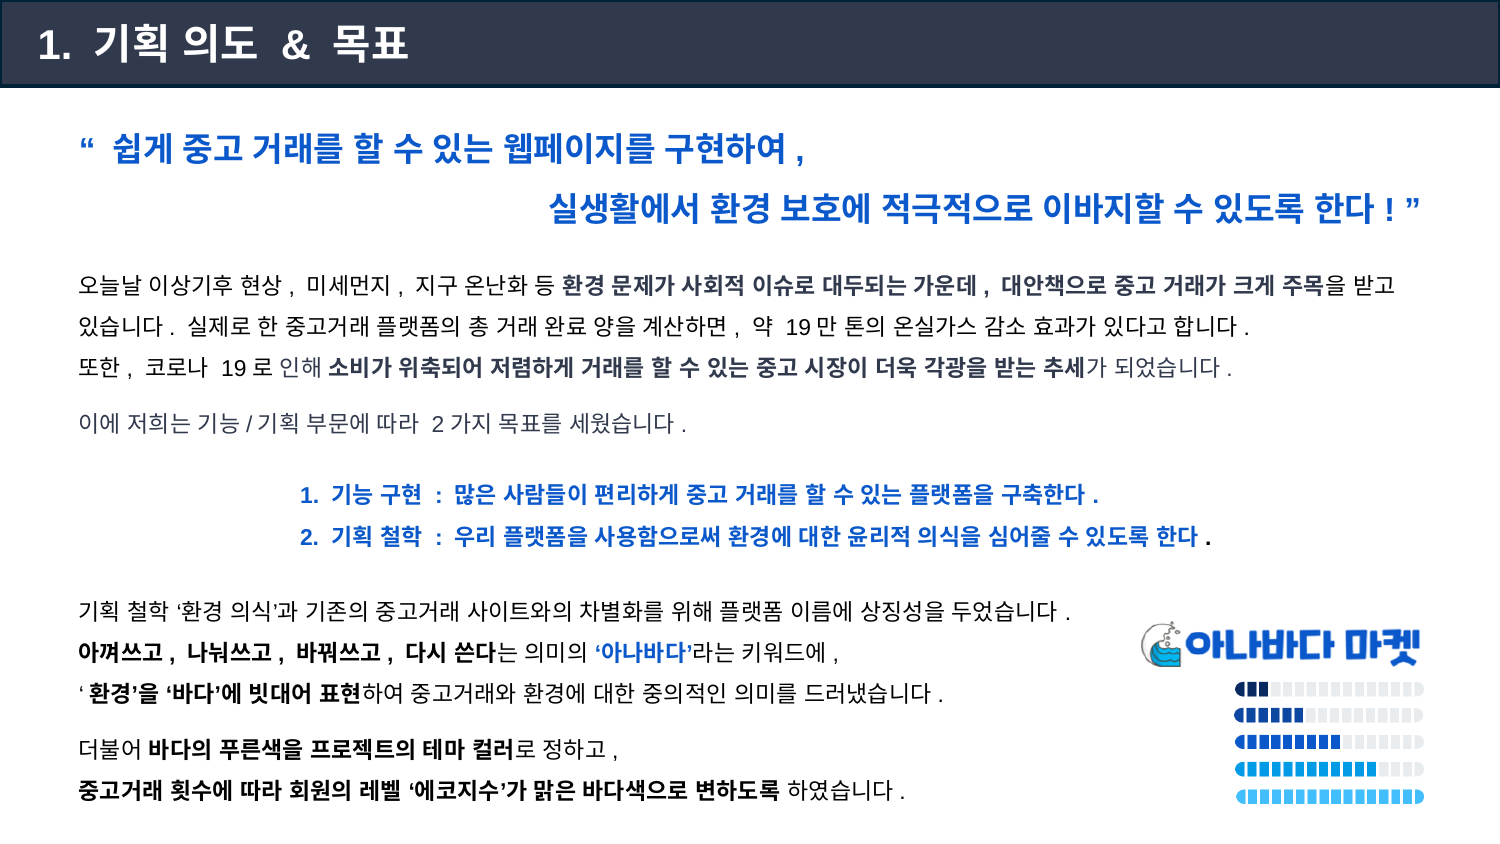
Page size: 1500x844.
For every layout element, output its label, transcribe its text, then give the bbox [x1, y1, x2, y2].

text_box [1234, 680, 1424, 806]
text_box 1. 기획 의도 & 목표 [0, 0, 1500, 88]
picture [1139, 617, 1423, 670]
text_box “ 쉽게 중고 거래를 할 수 있는 웹페이지를 구현하여, 실생활에서 환경 보호에 적극적으로 이바지할 수 있도록 한다! ” 오늘날 이상기후 현상, 미세먼지, 지구 온난화 등 환경 문제가 사회적 이슈로 대두되는 가운데, 대안책으로 중고 거래가 크게 주목을 받고 있습니다. 실제로 한 중고거래 플랫폼의 총 거래 완료 양을 계산하면, 약 19만 톤의 온실가스 감소 효과가 있다고 합니다. 또한, 코로나 19로 인해 소비가 위축되어 저렴하게 거래를 할 수 있는 중고 시장이 더욱 각광을 받는 추세가 되었습니다. 이에 저희는 기능/기획 부문에 따라 2가지 목표를 세웠습니다. 1. 기능 구현 : 많은 사람들이 편리하게 중고 거래를 할 수 있는 플랫폼을 구축한다. 2. 기획 철학 : 우리 플랫폼을 사용함으로써 환경에 대한 윤리적 의식을 심어줄 수 있도록 한다. 기획 철학 ‘환경 의식’과 기존의 중고거래 사이트와의 차별화를 위해 플랫폼 이름에 상징성을 두었습니다. 아껴쓰고, 나눠쓰고, 바꿔쓰고, 다시 쓴다는 의미의 ‘아나바다’라는 키워드에, ‘환경’을 ‘바다’에 빗대어 표현하여 중고거래와 환경에 대한 중의적인 의미를 드러냈습니다. 더불어 바다의 푸른색을 프로젝트의 테마 컬러로 정하고, 중고거래 횟수에 따라 회원의 레벨 ‘에코지수’가 맑은 바다색으로 변하도록 하였습니다. [63, 100, 1436, 812]
